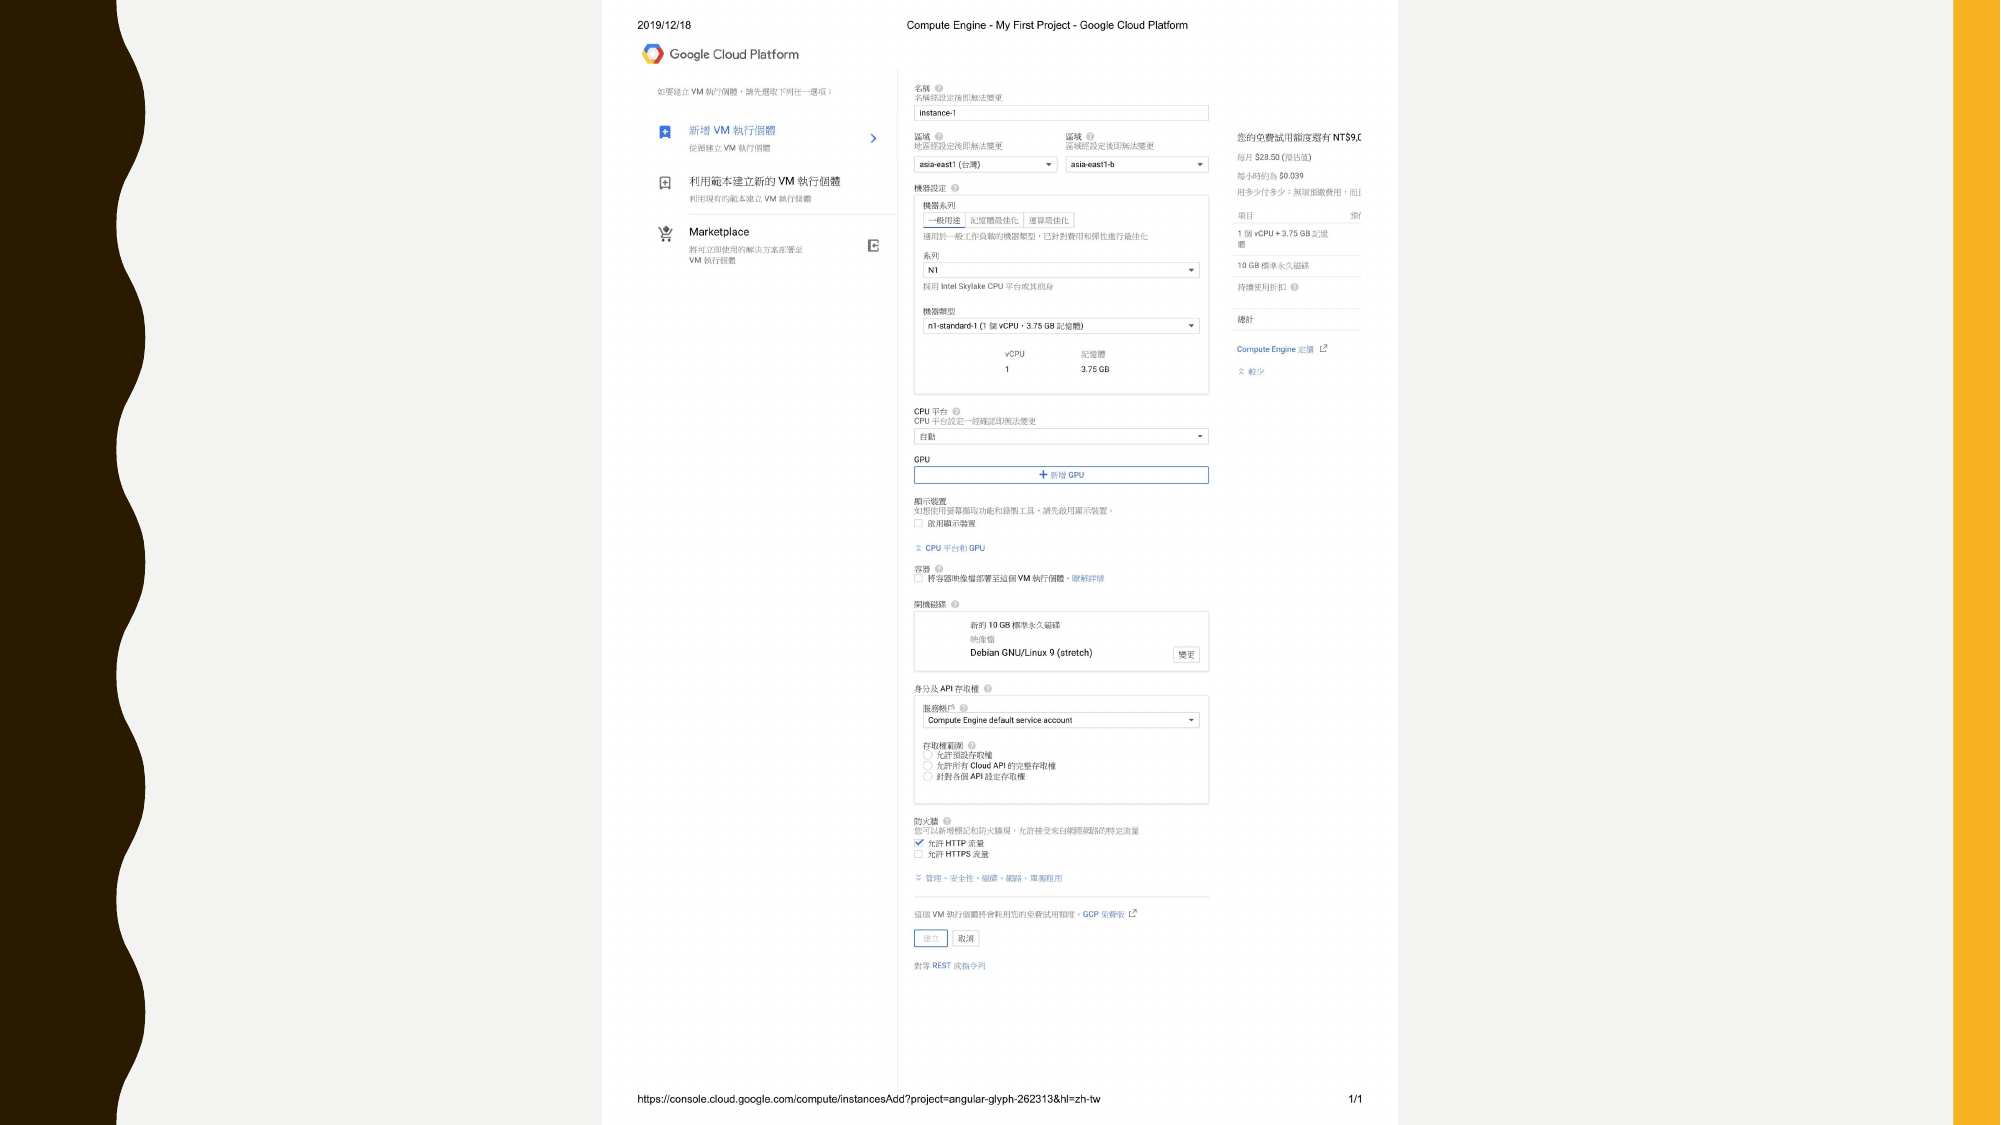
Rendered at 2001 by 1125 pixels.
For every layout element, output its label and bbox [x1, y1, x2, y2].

picture [602, 0, 1398, 1125]
